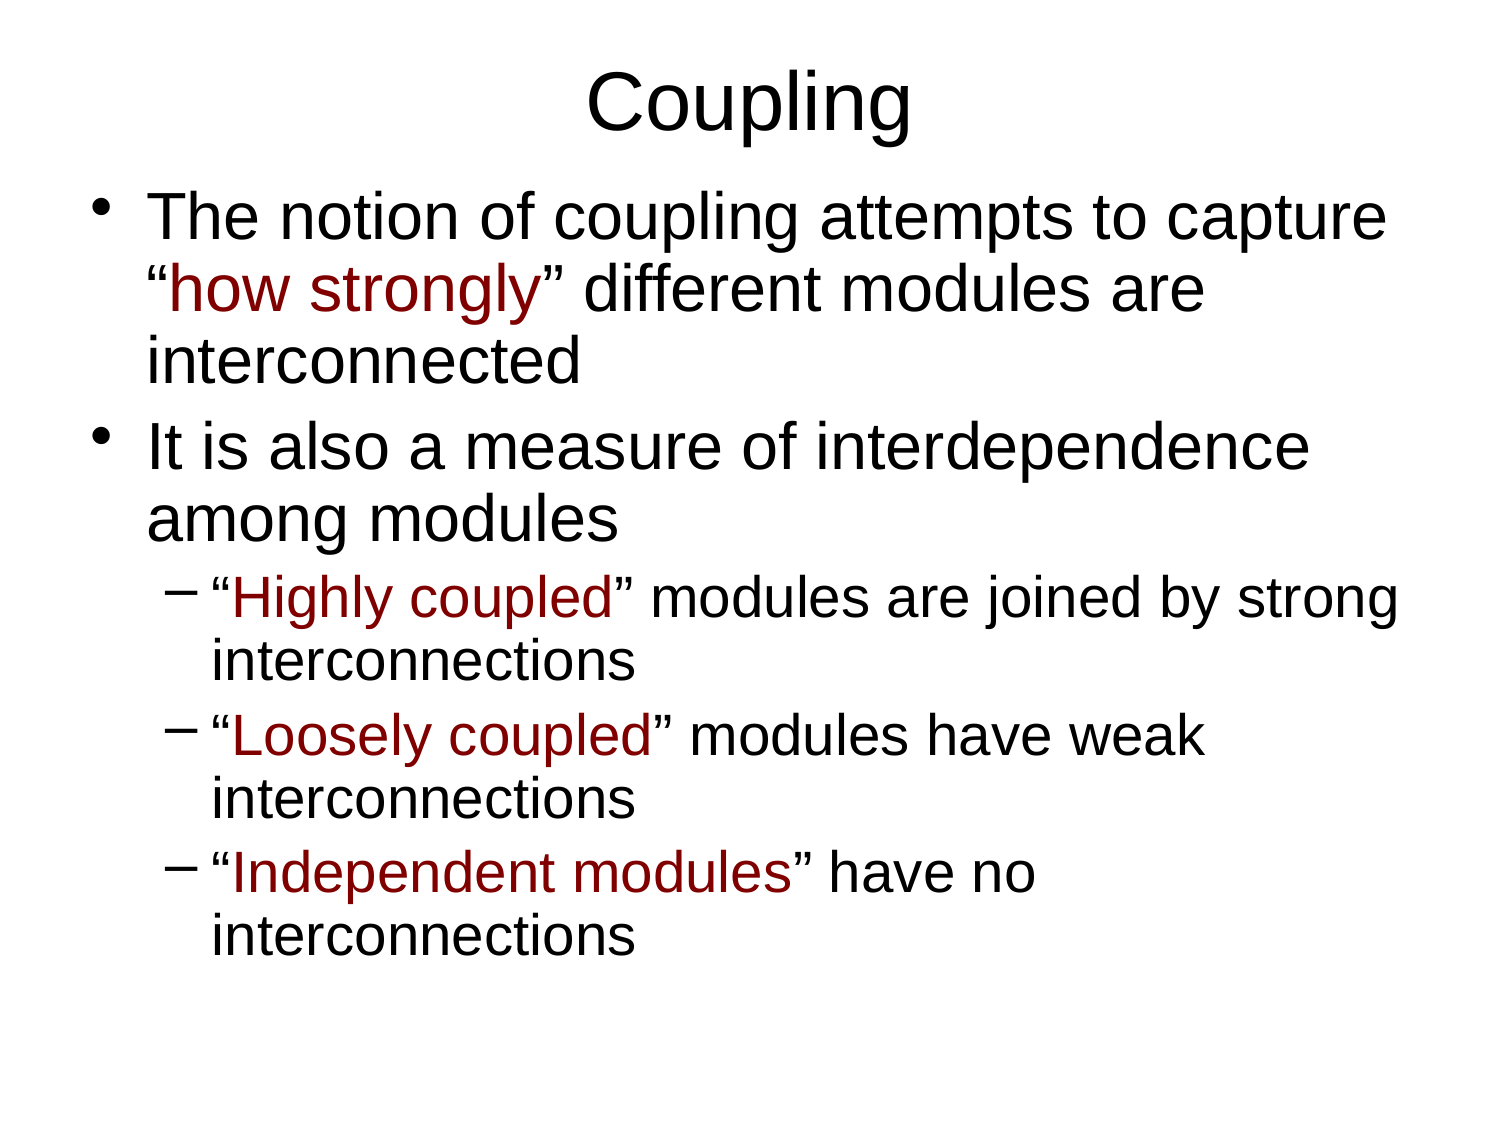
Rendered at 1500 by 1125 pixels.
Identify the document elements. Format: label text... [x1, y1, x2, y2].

list The notion of coupling attempts to capture “how strongly” different modules are interconnected It is also a measure of interdependence among modules “Highly coupled” modules are joined by strong interconnections “Loosely coupled” modules have weak interconnections “Independent modules” have no interconnections [74, 174, 1426, 1006]
title Coupling [74, 44, 1426, 151]
